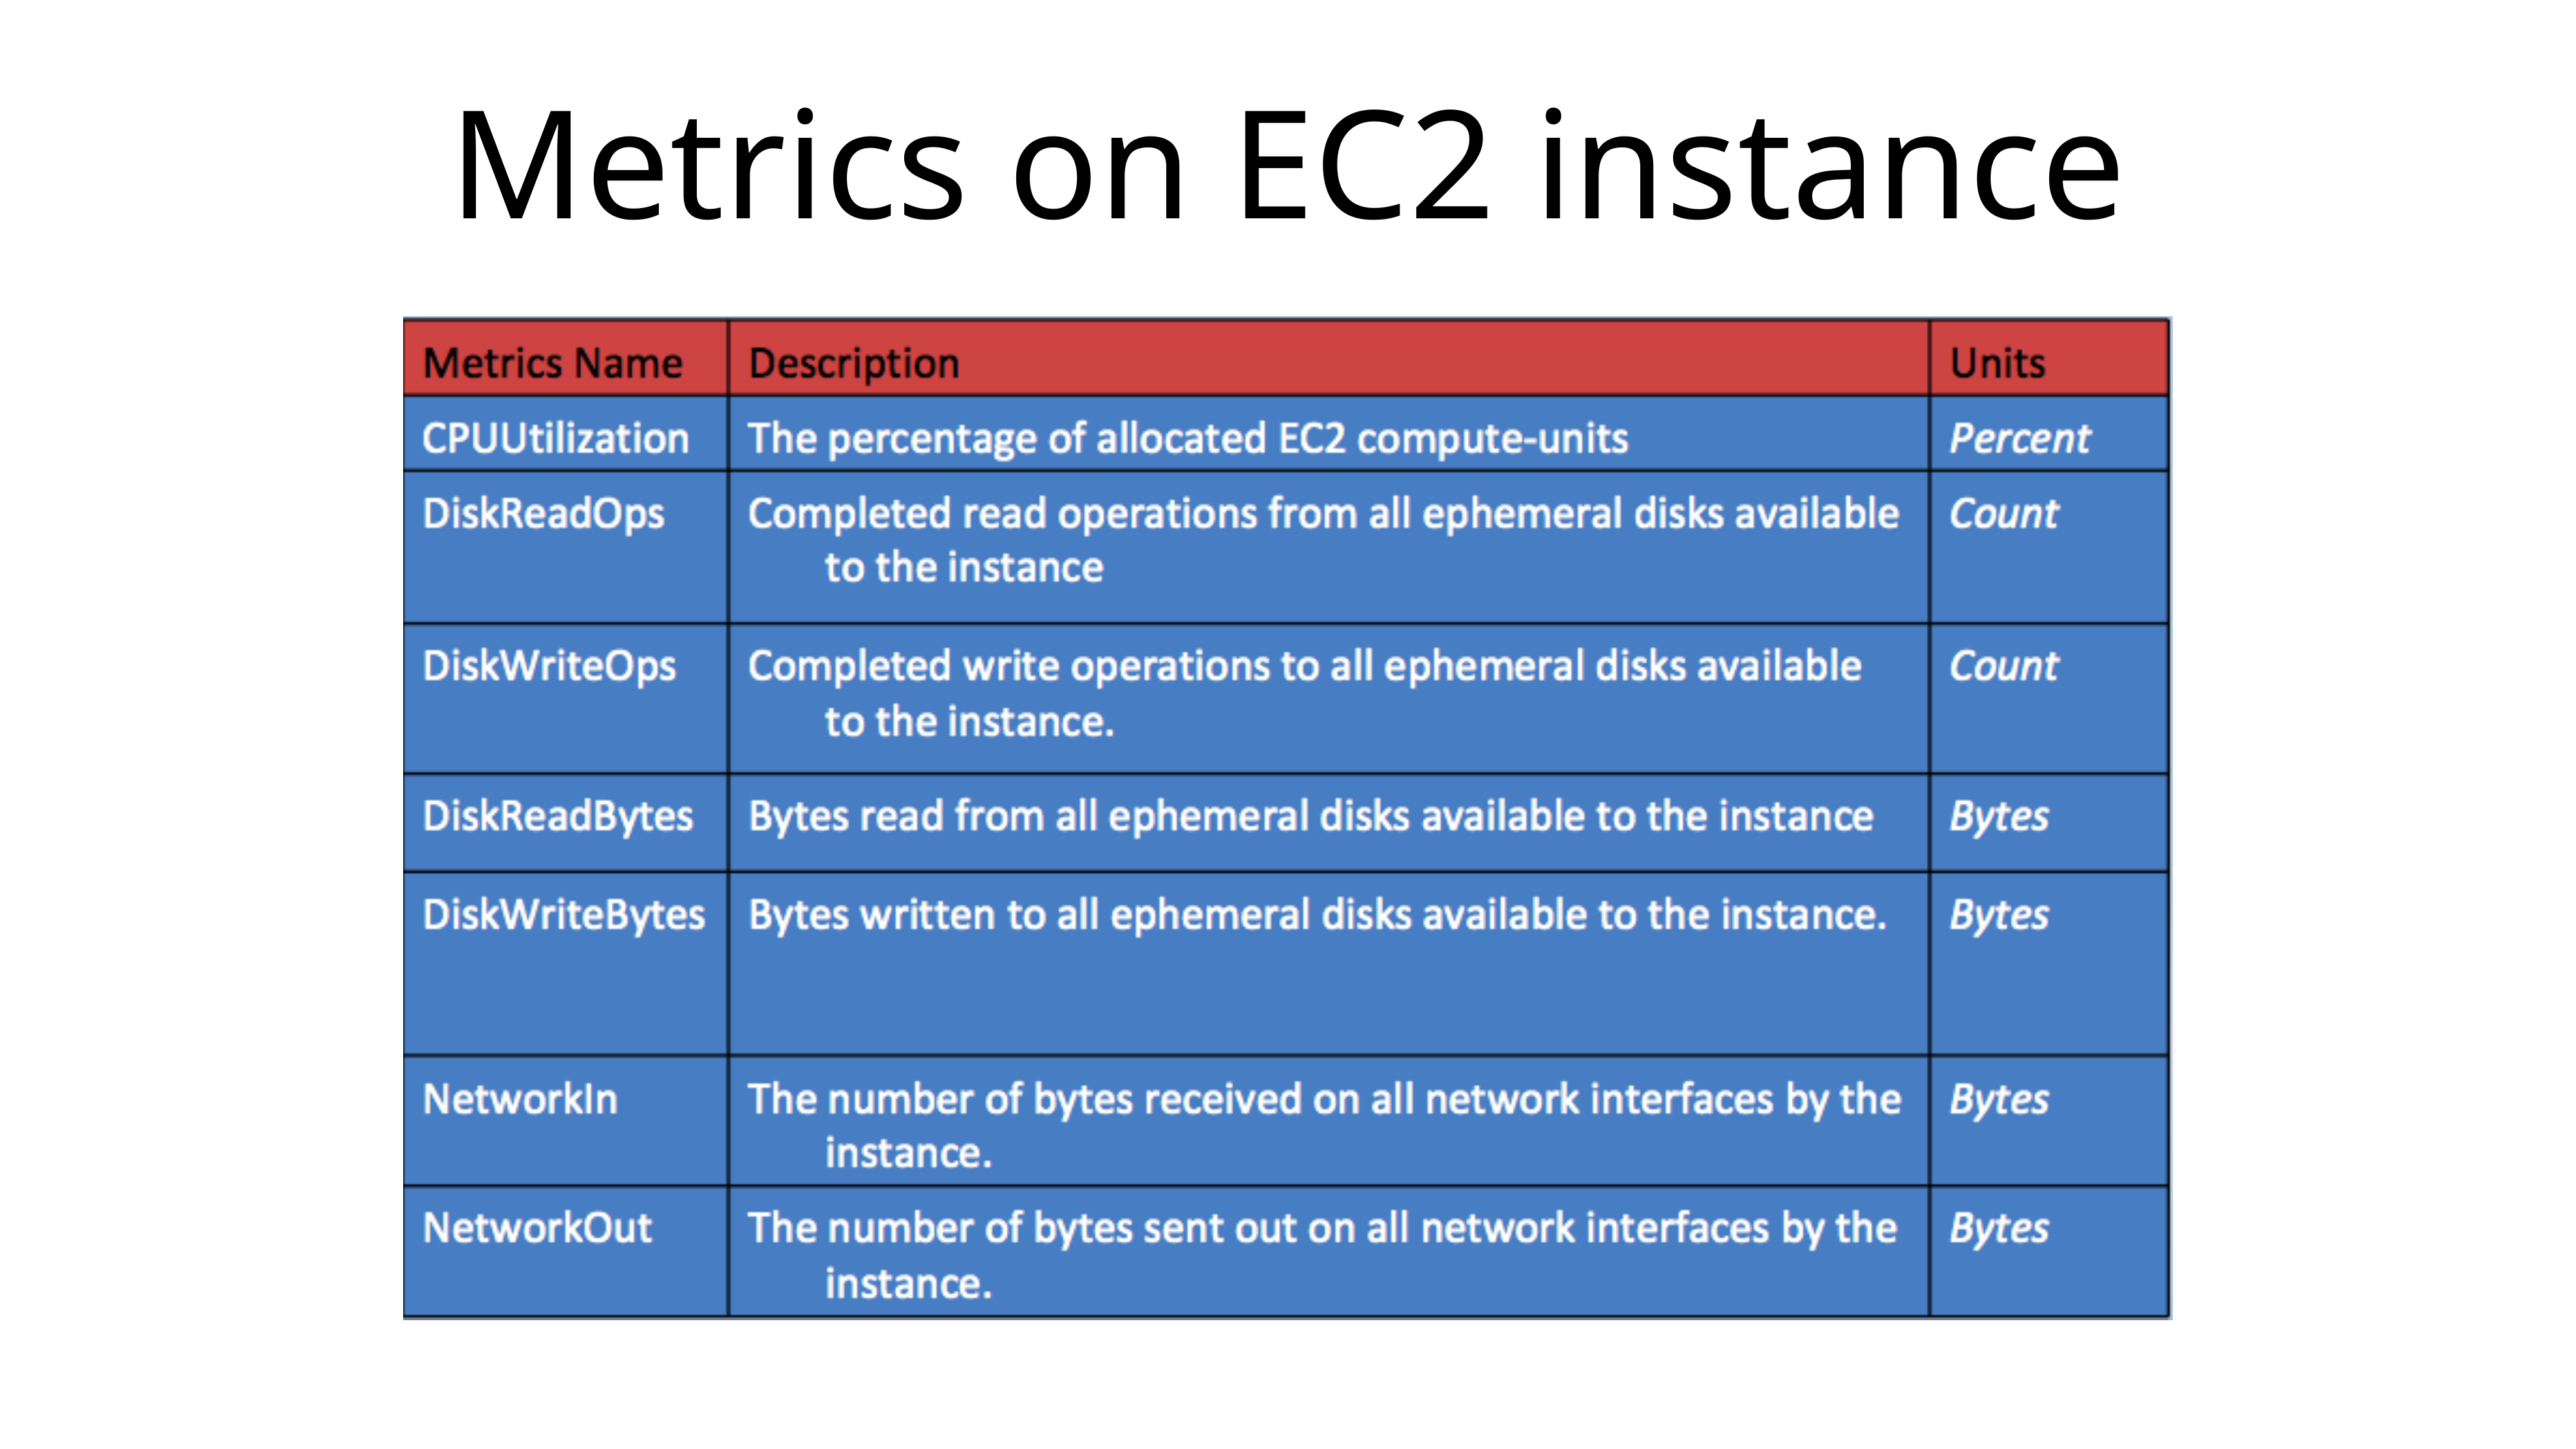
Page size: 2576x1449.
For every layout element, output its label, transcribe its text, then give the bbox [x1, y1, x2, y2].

title Metrics on EC2 instance [178, 37, 2398, 279]
picture [403, 316, 2173, 1321]
